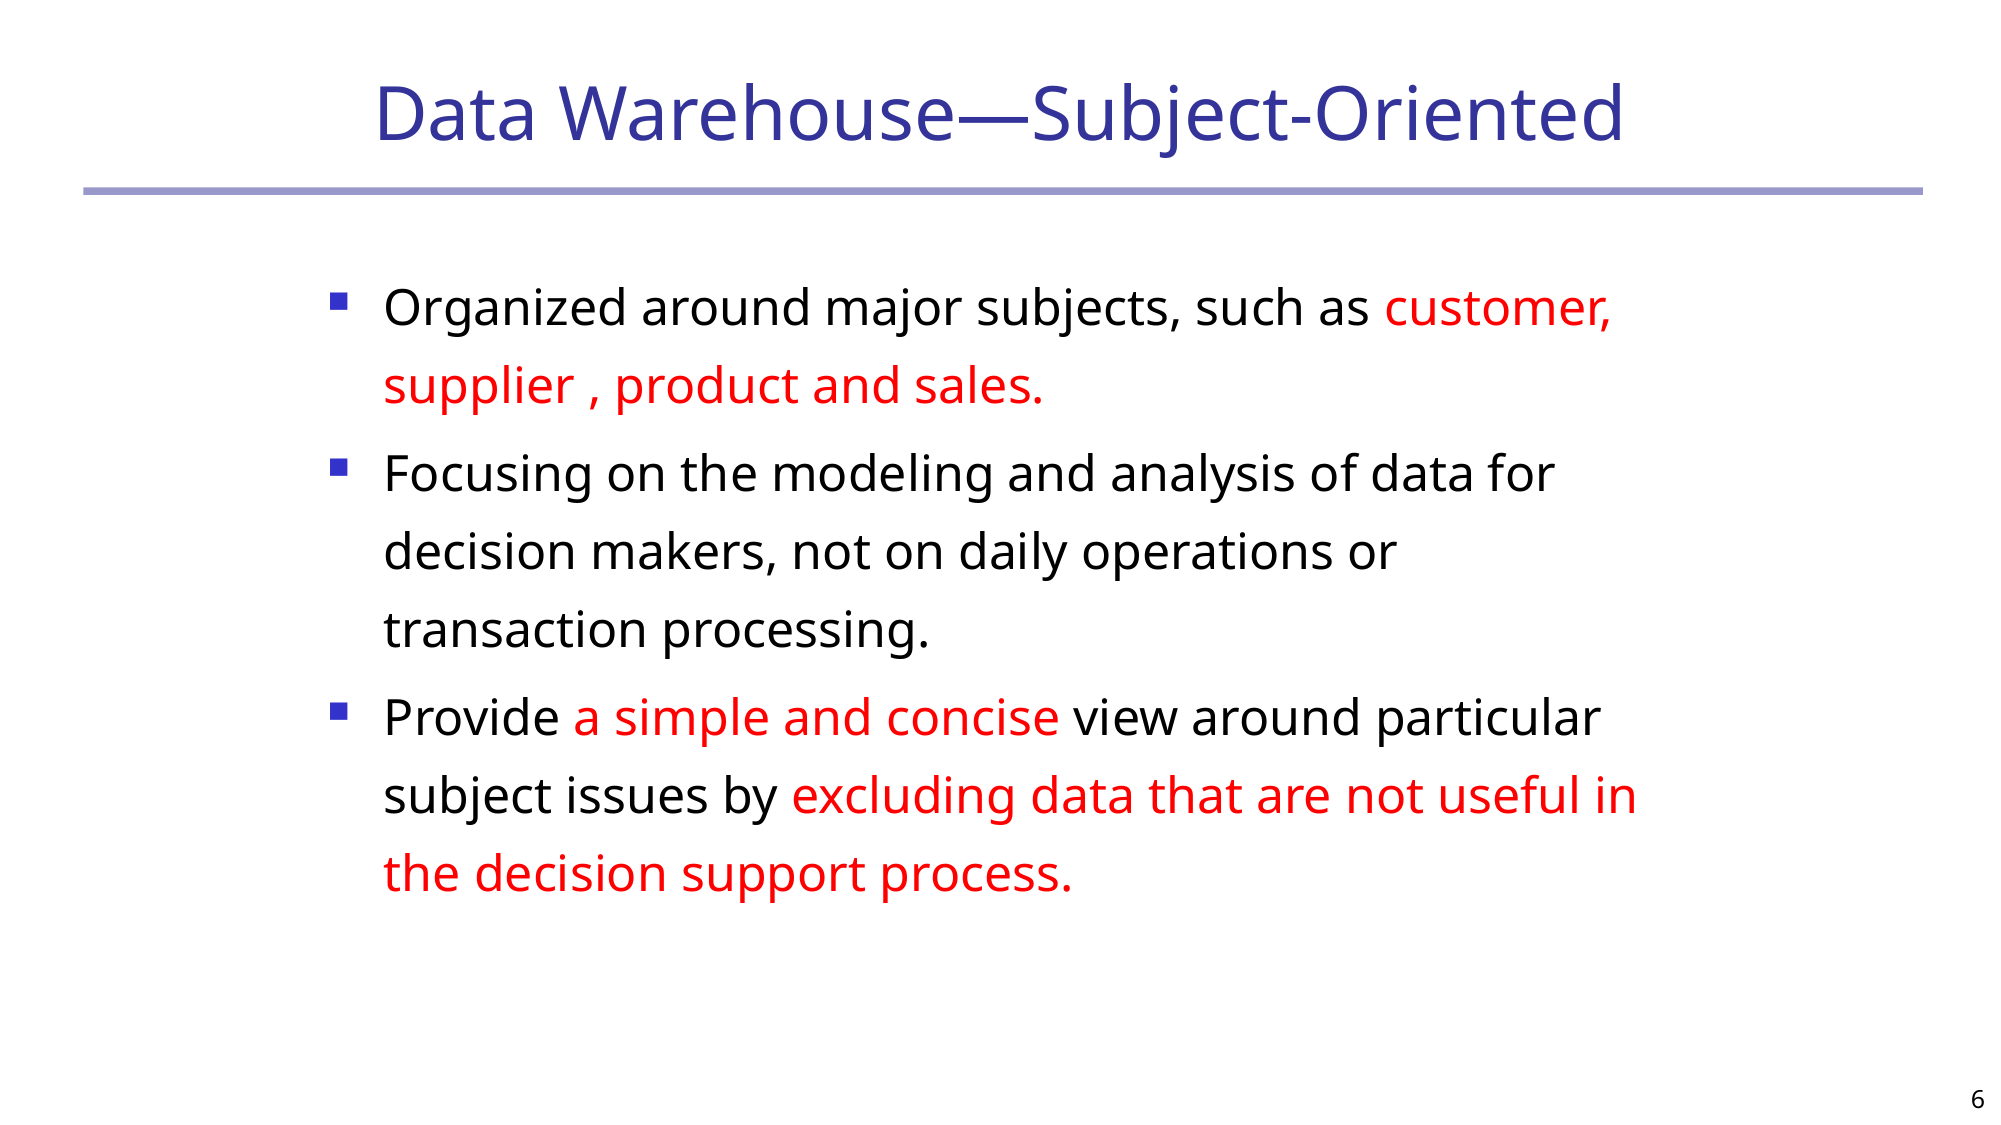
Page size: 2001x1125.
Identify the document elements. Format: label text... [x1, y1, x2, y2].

list Organized around major subjects, such as customer, supplier , product and sales. Focusing on the modeling and analysis of data for decision makers, not on daily operations or transaction processing. Provide a simple and concise view around particular subject issues by excluding data that are not useful in the decision support process. [312, 249, 1675, 1006]
slide_number 6 [1583, 1049, 2000, 1125]
title Data Warehouse—Subject-Oriented [83, 50, 1917, 163]
